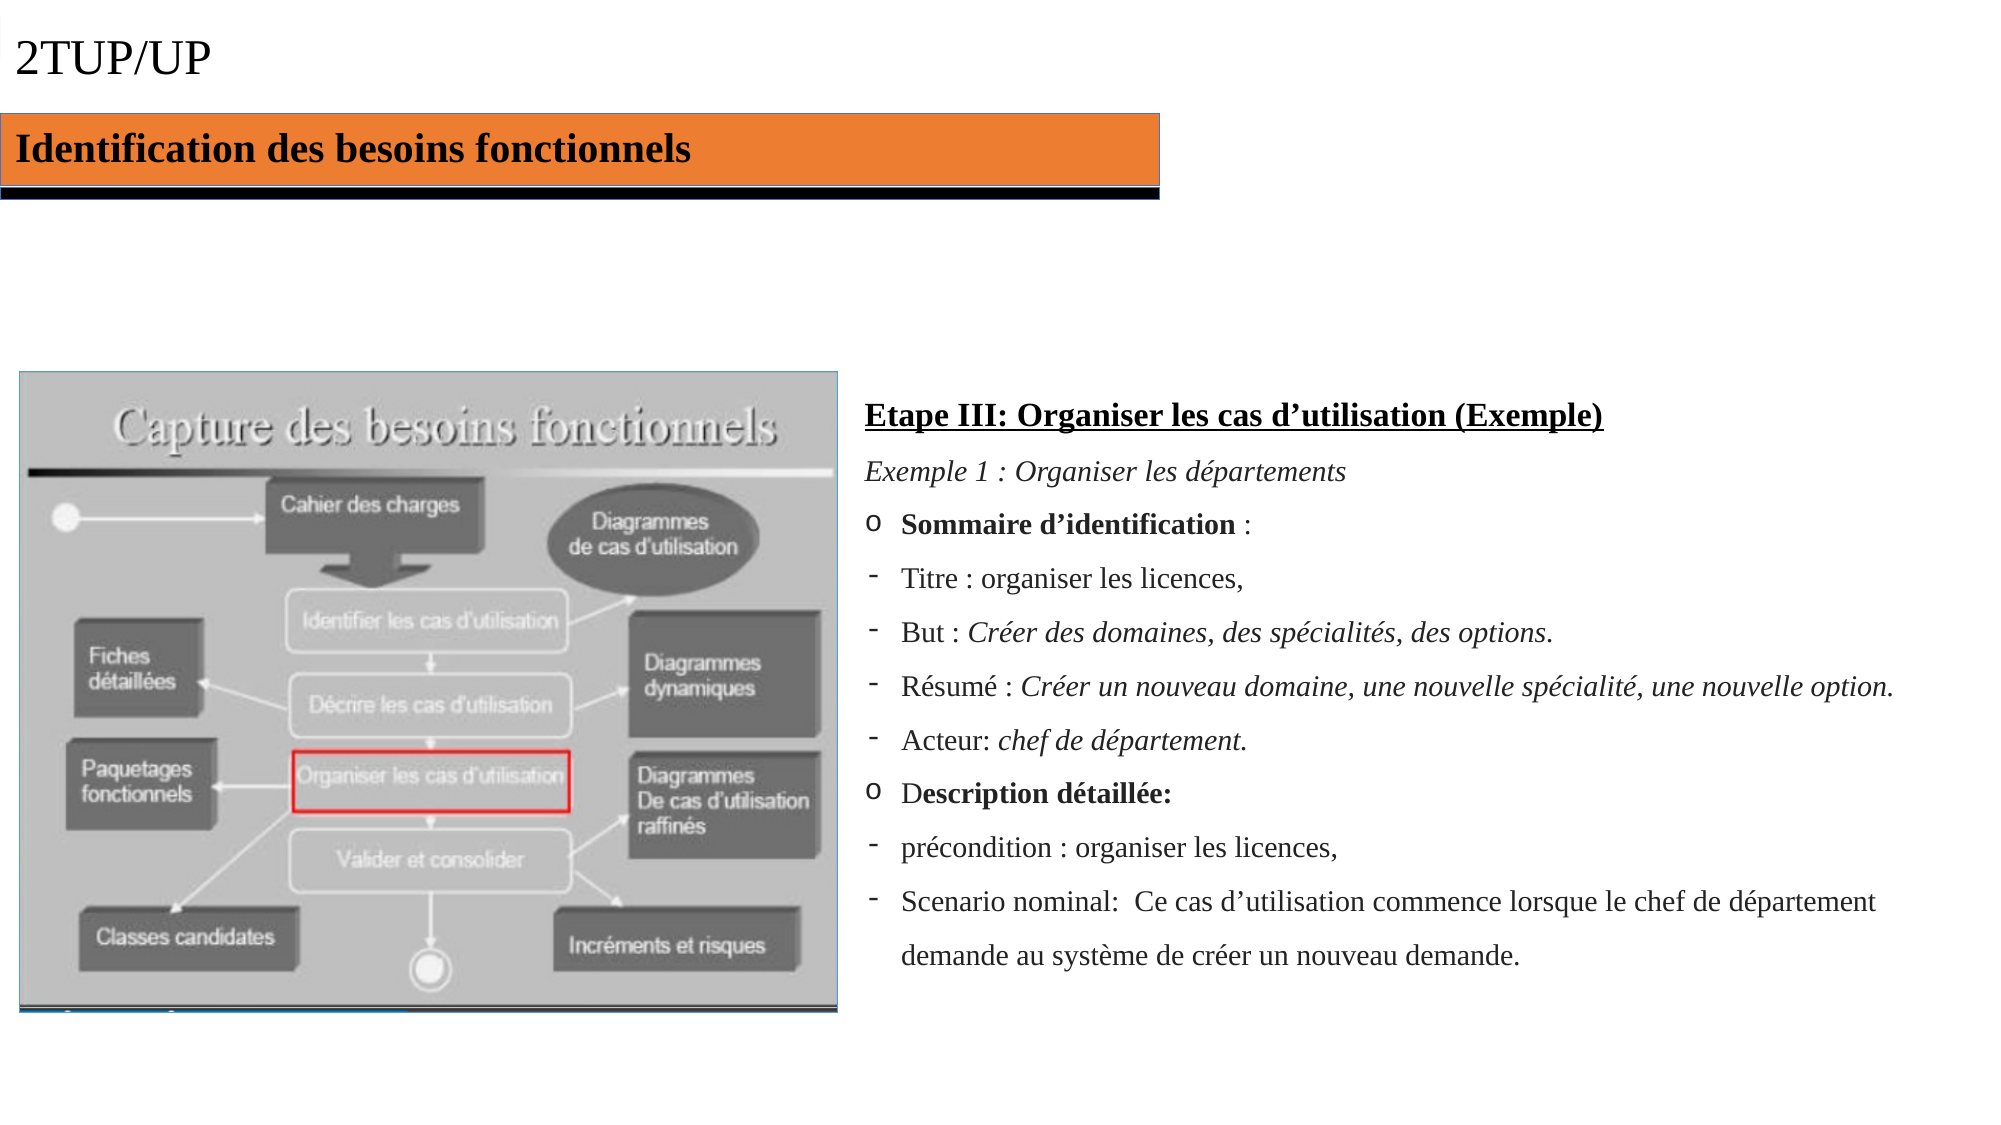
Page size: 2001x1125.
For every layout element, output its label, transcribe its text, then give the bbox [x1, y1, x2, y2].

title 2TUP/UP [0, 29, 1971, 87]
text_box [0, 187, 1160, 200]
text_box Identification des besoins fonctionnels [0, 113, 1160, 186]
picture [19, 371, 838, 1013]
list Etape III: Organiser les cas d’utilisation (Exemple) Exemple 1 : Organiser les départements Sommaire d’identification : Titre : organiser les licences, But : Créer des domaines, des spécialités, des options. Résumé : Créer un nouveau domaine, une nouvelle spécialité, une nouvelle option. Acteur: chef de département. Description détaillée: précondition : organiser les licences, Scenario nominal: Ce cas d’utilisation commence lorsque le chef de département demande au système de créer un nouveau demande. [849, 365, 1986, 982]
